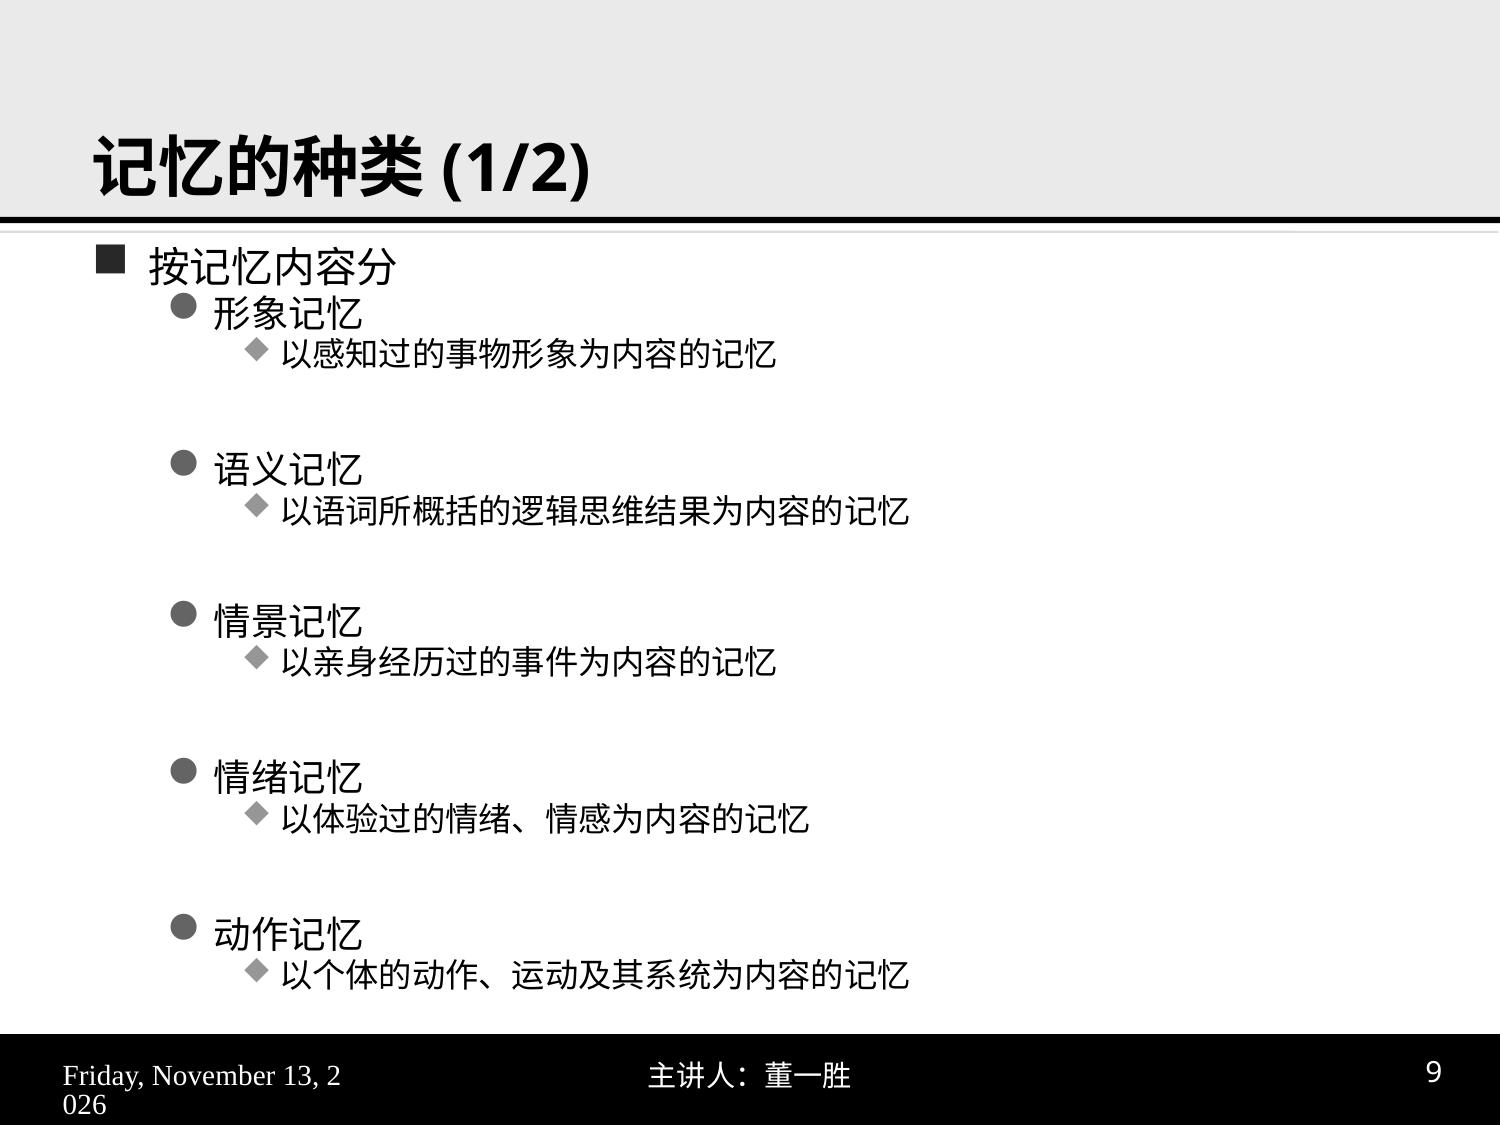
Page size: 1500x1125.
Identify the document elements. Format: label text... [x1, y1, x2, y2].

list 按记忆内容分 形象记忆 以感知过的事物形象为内容的记忆 语义记忆 以语词所概括的逻辑思维结果为内容的记忆 情景记忆 以亲身经历过的事件为内容的记忆 情绪记忆 以体验过的情绪、情感为内容的记忆 动作记忆 以个体的动作、运动及其系统为内容的记忆 [76, 243, 1424, 965]
title 记忆的种类(1/2) [76, 30, 1424, 213]
footer 主讲人：董一胜 [512, 1037, 988, 1113]
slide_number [47, 1035, 361, 1112]
slide_number 9 [1145, 1035, 1459, 1112]
